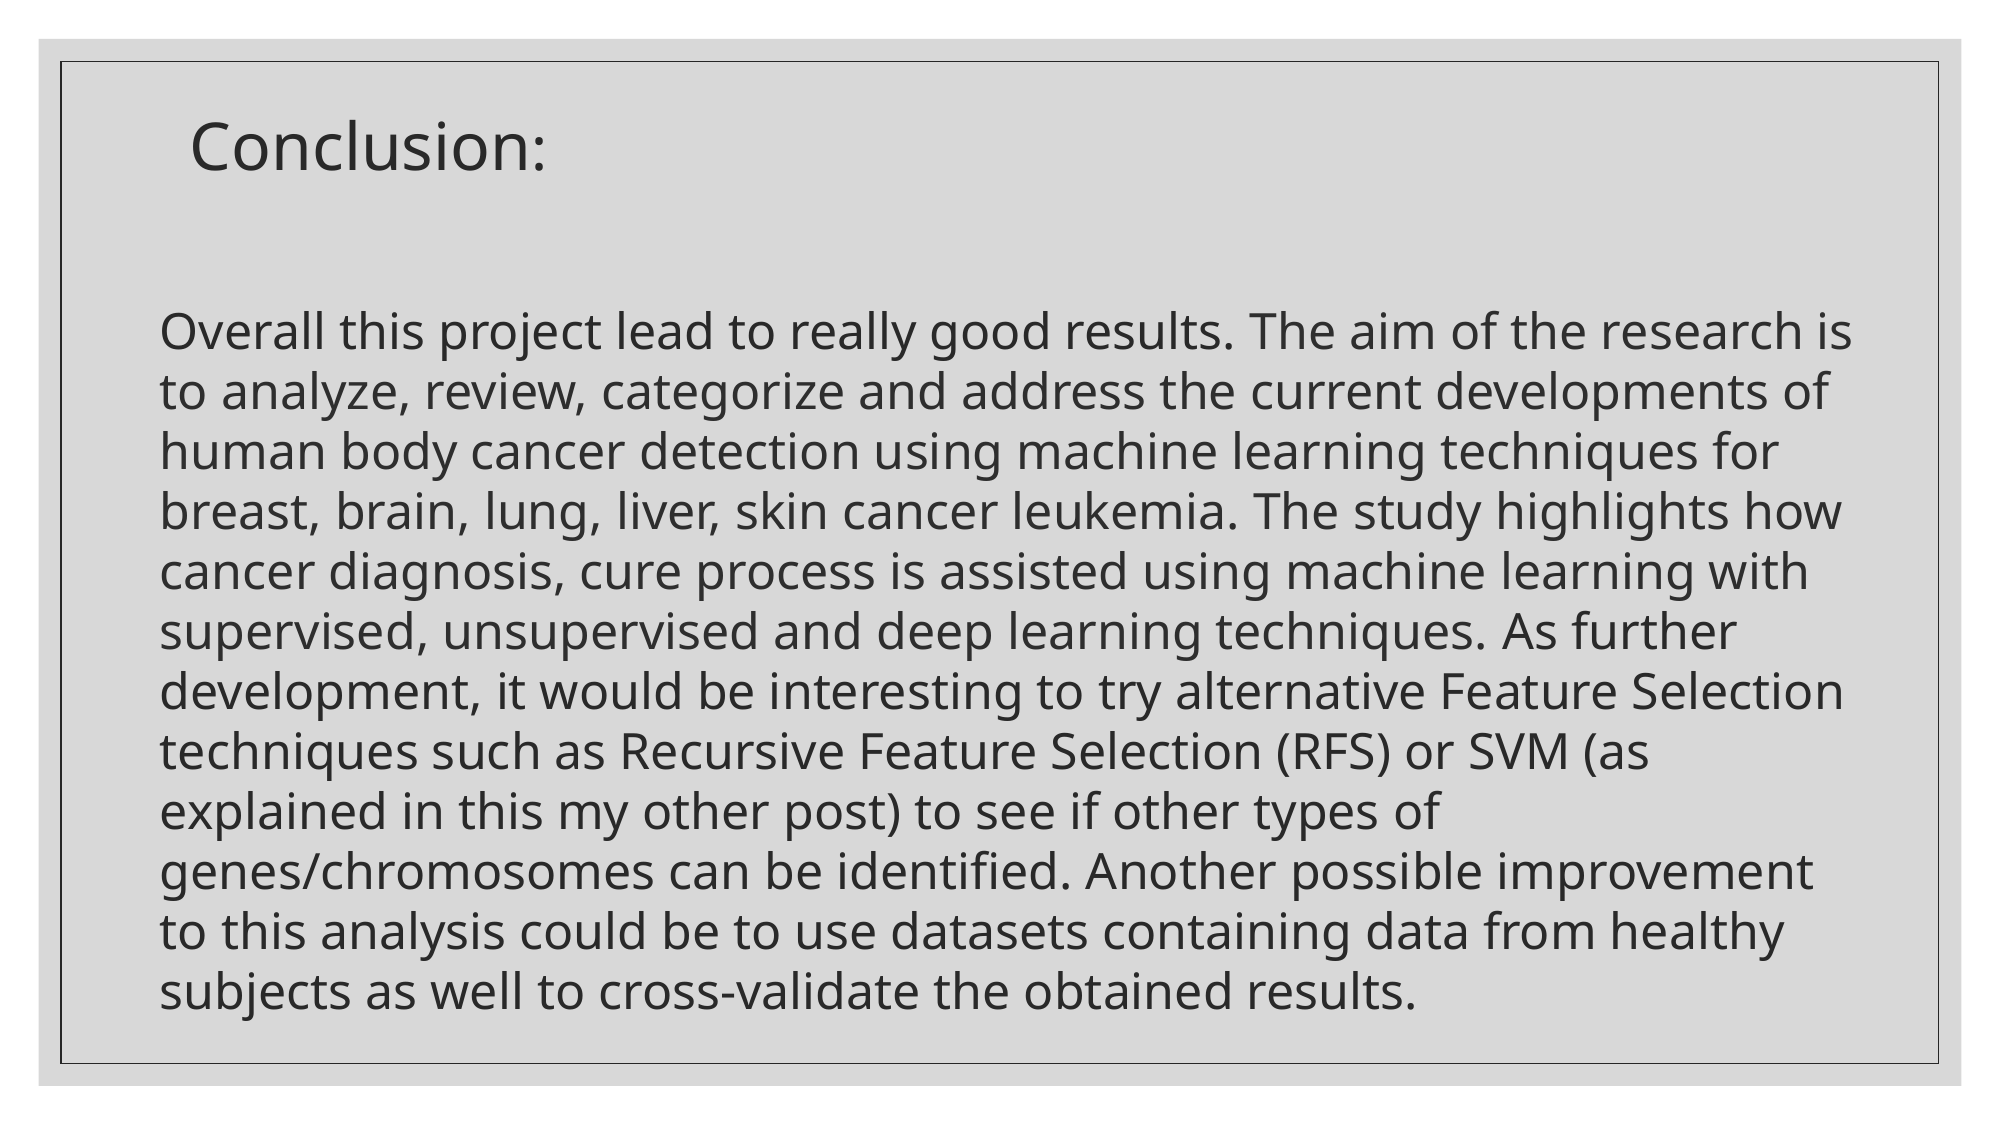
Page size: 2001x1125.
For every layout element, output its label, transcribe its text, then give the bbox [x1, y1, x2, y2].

title Conclusion: [174, 105, 1825, 292]
text_box Overall this project lead to really good results. The aim of the research is to analyze, review, categorize and address the current developments of human body cancer detection using machine learning techniques for breast, brain, lung, liver, skin cancer leukemia. The study highlights how cancer diagnosis, cure process is assisted using machine learning with supervised, unsupervised and deep learning techniques. As further development, it would be interesting to try alternative Feature Selection techniques such as Recursive Feature Selection (RFS) or SVM (as explained in this my other post) to see if other types of genes/chromosomes can be identified. Another possible improvement to this analysis could be to use datasets containing data from healthy subjects as well to cross-validate the obtained results. [145, 292, 1886, 1027]
